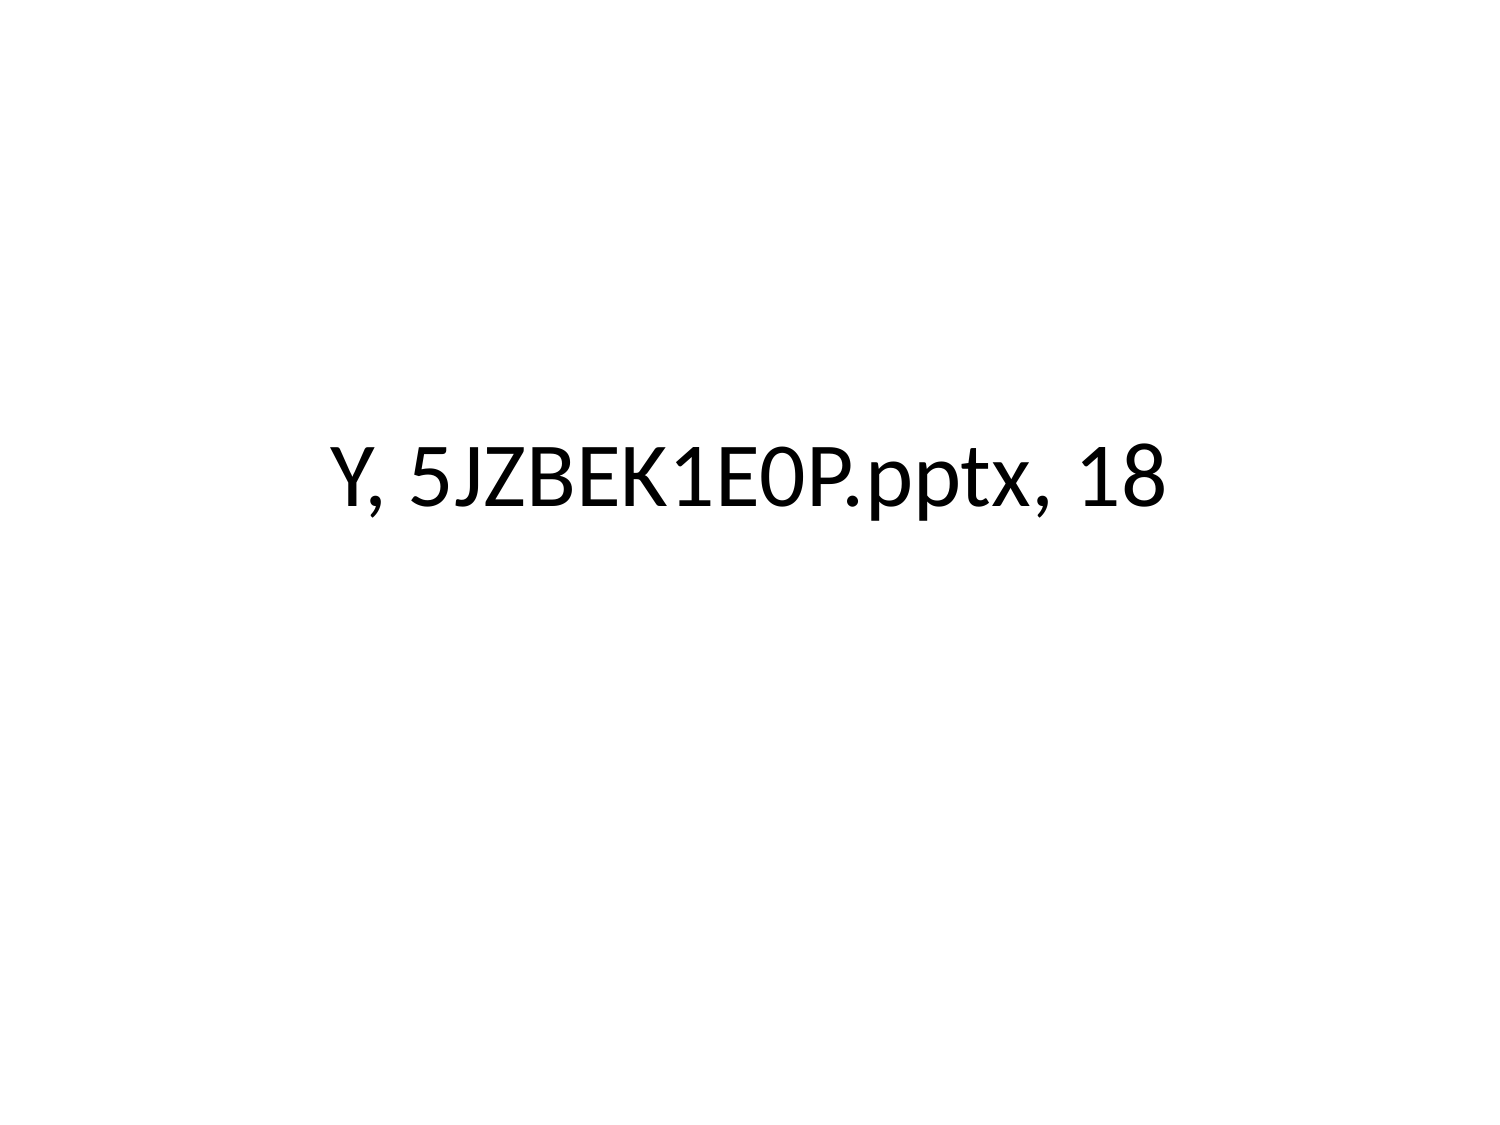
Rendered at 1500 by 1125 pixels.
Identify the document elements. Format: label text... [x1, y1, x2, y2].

title Y, 5JZBEK1E0P.pptx, 18 [112, 349, 1388, 591]
